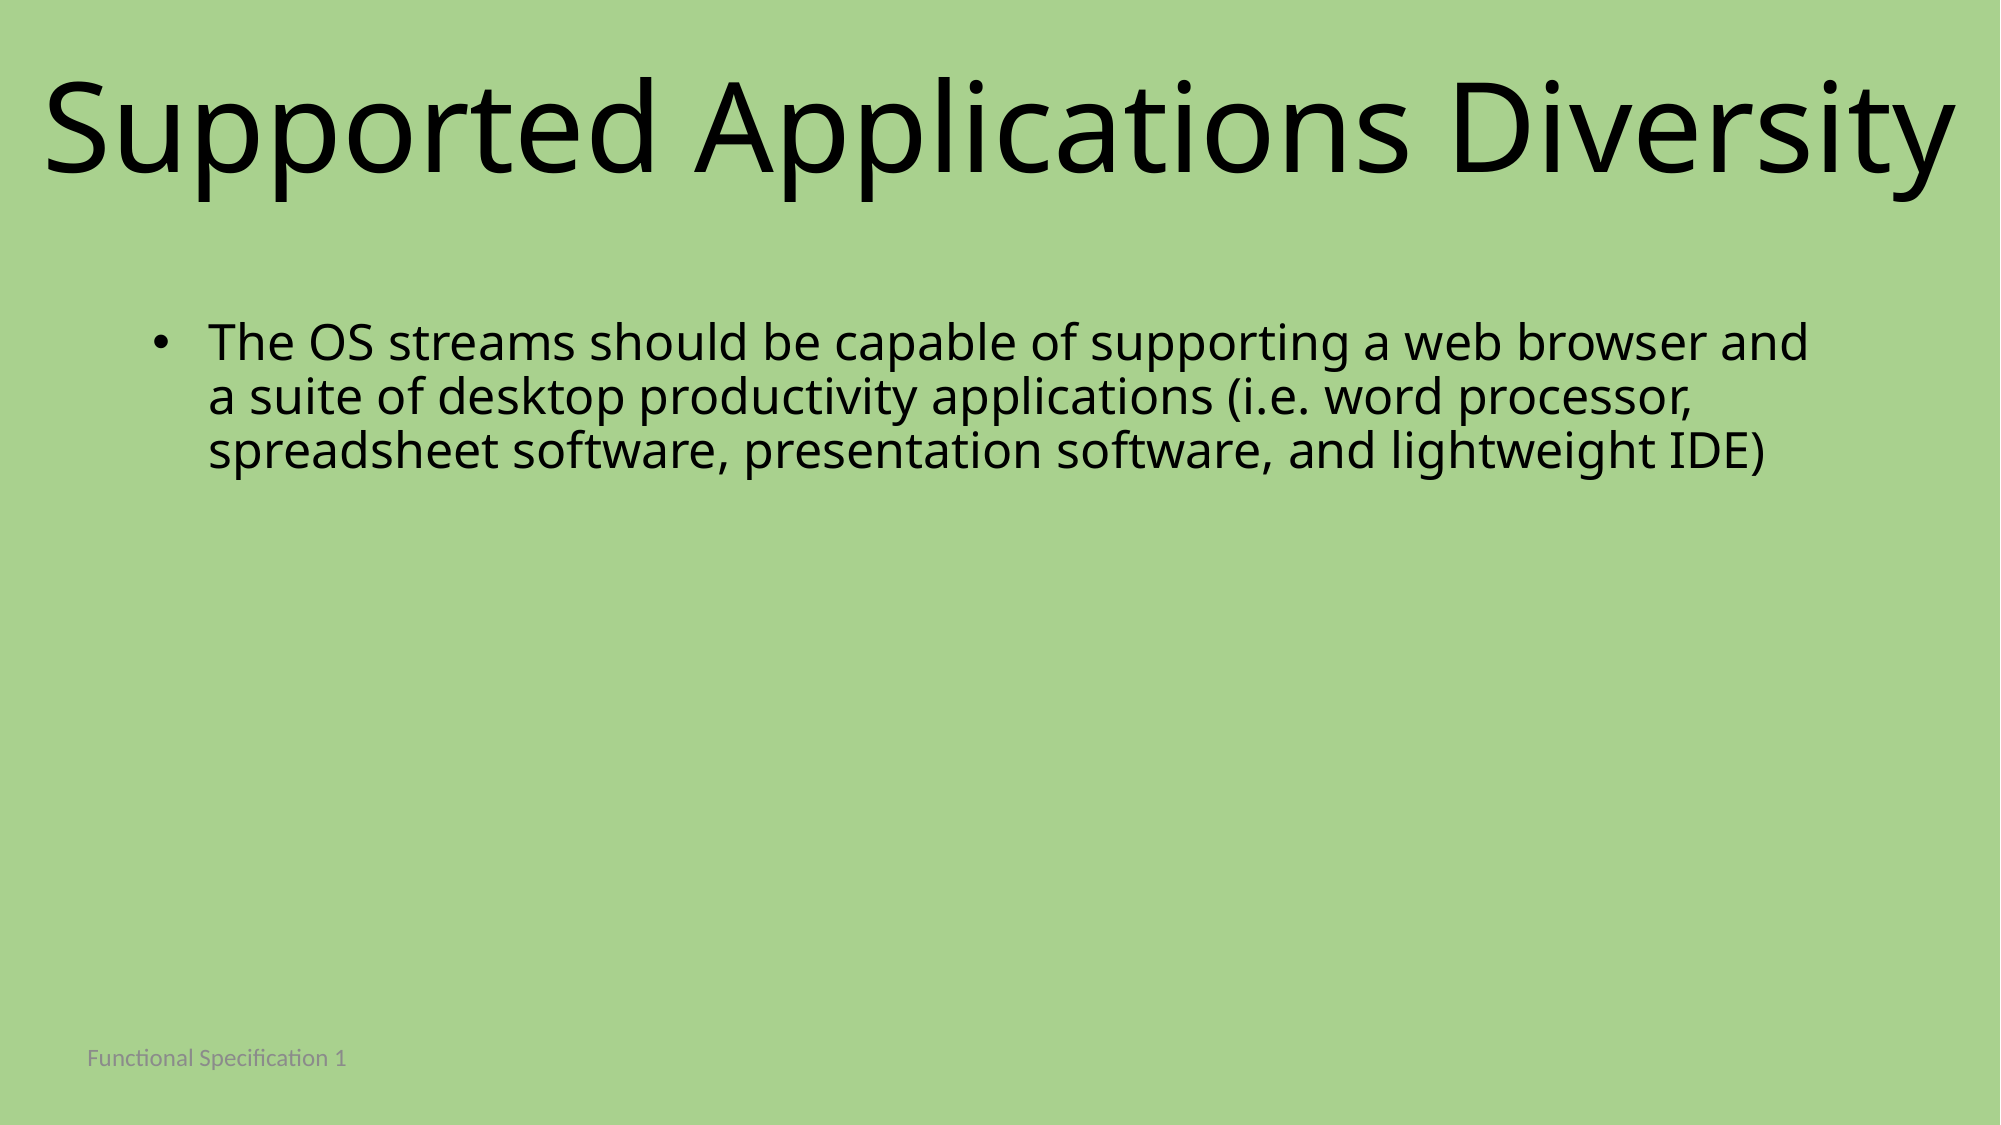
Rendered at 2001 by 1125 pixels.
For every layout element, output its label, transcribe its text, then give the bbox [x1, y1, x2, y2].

footer Functional Specification 1 [72, 1026, 748, 1087]
list The OS streams should be capable of supporting a web browser and a suite of desktop productivity applications (i.e. word processor, spreadsheet software, presentation software, and lightweight IDE) [137, 309, 1863, 556]
title Supported Applications Diversity [0, 44, 2000, 208]
